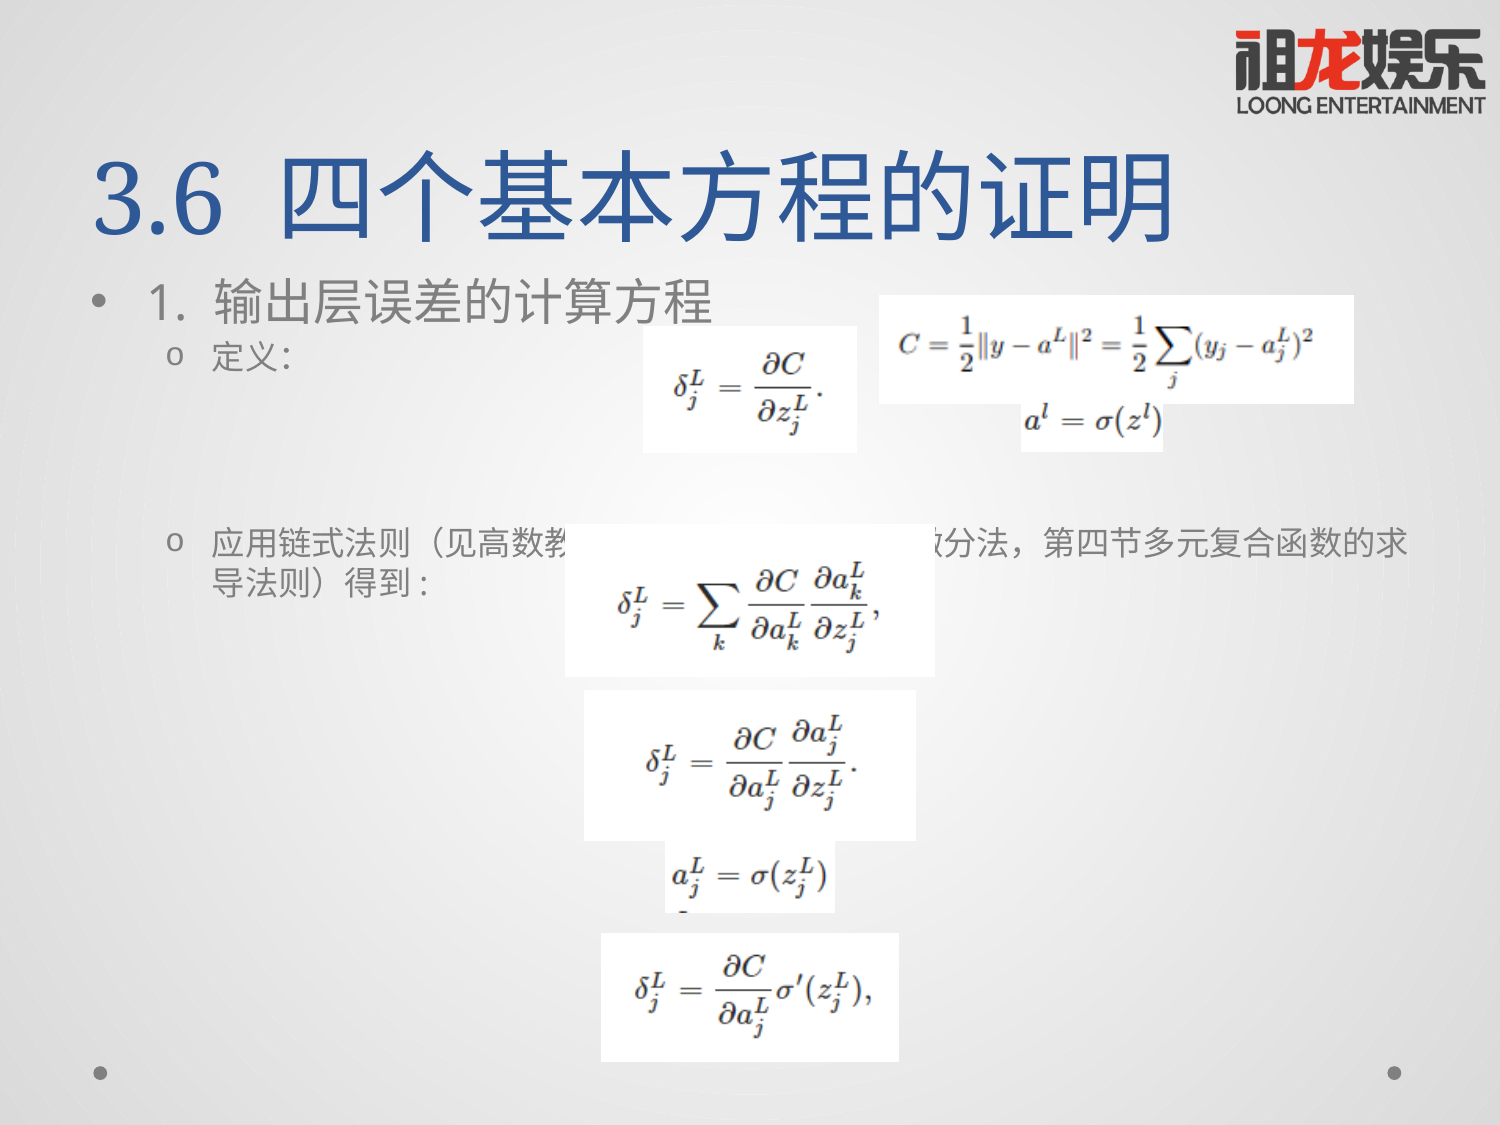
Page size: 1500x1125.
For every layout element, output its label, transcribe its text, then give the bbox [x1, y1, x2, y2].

picture [601, 933, 899, 1062]
picture [643, 326, 857, 454]
picture [584, 690, 916, 913]
list 1. 输出层误差的计算方程 定义： 应⽤链式法则（见高数教材下册第八章多元函数微分法，第四节多元复合函数的求导法则）得到: [75, 262, 1425, 1005]
picture [1425, 0, 1496, 146]
picture [565, 524, 935, 677]
picture [879, 295, 1354, 453]
title 3.6 四个基本方程的证明 [75, 0, 1425, 262]
